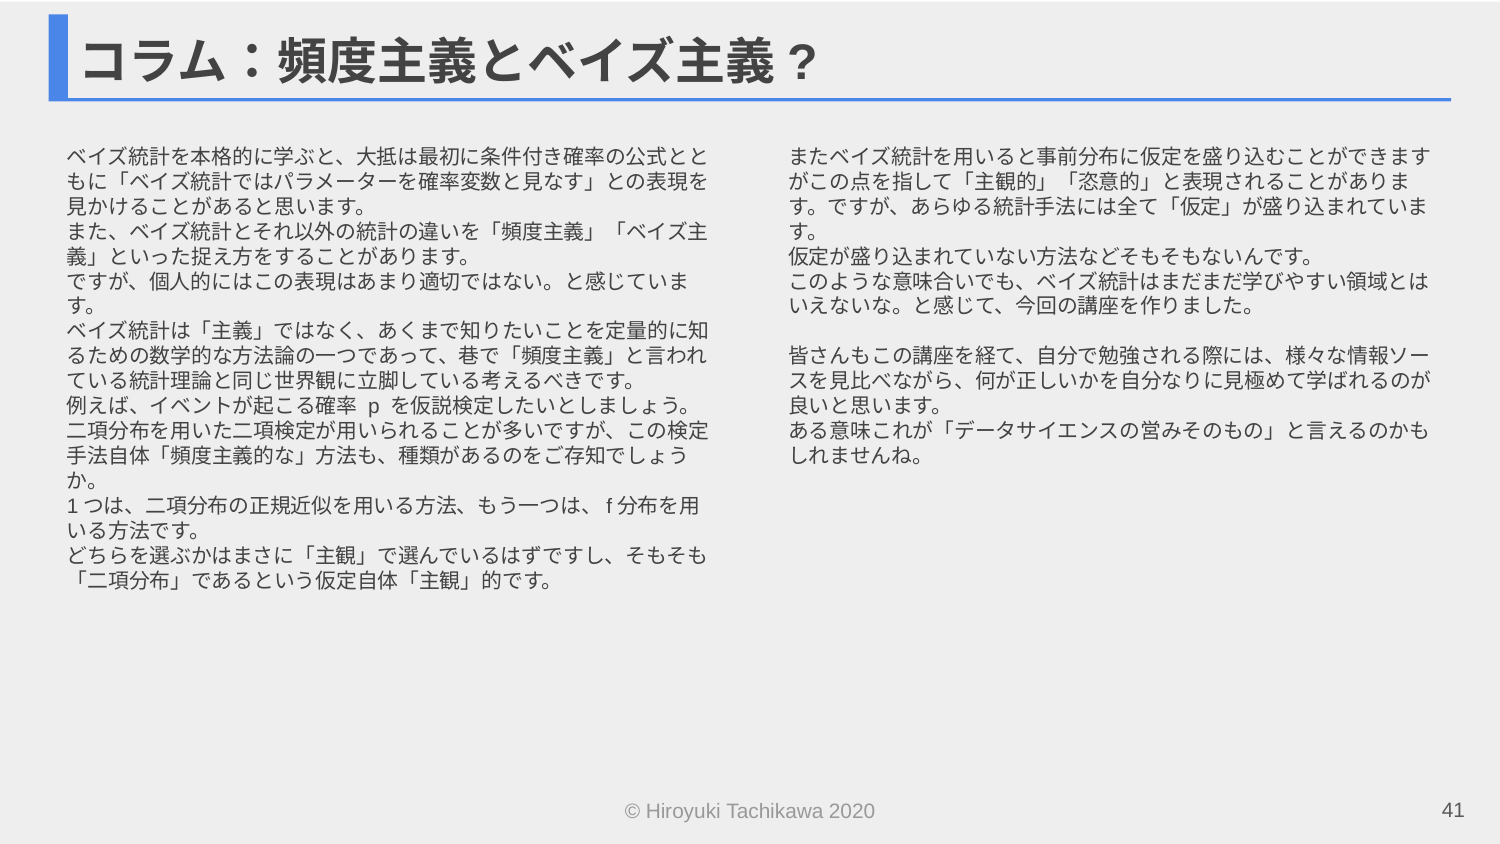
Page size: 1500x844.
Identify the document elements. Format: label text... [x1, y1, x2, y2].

slide_number 41 [1389, 788, 1480, 830]
title コラム：頻度主義とベイズ主義? [63, 17, 1462, 102]
text_box またベイズ統計を用いると事前分布に仮定を盛り込むことができますがこの点を指して「主観的」「恣意的」と表現されることがあります。ですが、あらゆる統計手法には全て「仮定」が盛り込まれています。 仮定が盛り込まれていない方法などそもそもないんです。 このような意味合いでも、ベイズ統計はまだまだ学びやすい領域とはいえないな。と感じて、今回の講座を作りました。 皆さんもこの講座を経て、自分で勉強される際には、様々な情報ソースを見比べながら、何が正しいかを自分なりに見極めて学ばれるのが良いと思います。 ある意味これが「データサイエンスの営みそのもの」と言えるのかもしれませんね。 [773, 128, 1448, 764]
text_box ベイズ統計を本格的に学ぶと、大抵は最初に条件付き確率の公式とともに「ベイズ統計ではパラメーターを確率変数と見なす」との表現を見かけることがあると思います。 また、ベイズ統計とそれ以外の統計の違いを「頻度主義」「ベイズ主義」といった捉え方をすることがあります。 ですが、個人的にはこの表現はあまり適切ではない。と感じています。 ベイズ統計は「主義」ではなく、あくまで知りたいことを定量的に知るための数学的な方法論の一つであって、巷で「頻度主義」と言われている統計理論と同じ世界観に立脚している考えるべきです。 例えば、イベントが起こる確率 p を仮説検定したいとしましょう。 二項分布を用いた二項検定が用いられることが多いですが、この検定手法自体「頻度主義的な」方法も、種類があるのをご存知でしょうか。 1つは、二項分布の正規近似を用いる方法、もう一つは、f分布を用いる方法です。 どちらを選ぶかはまさに「主観」で選んでいるはずですし、そもそも「二項分布」であるという仮定自体「主観」的です。 [51, 128, 726, 764]
